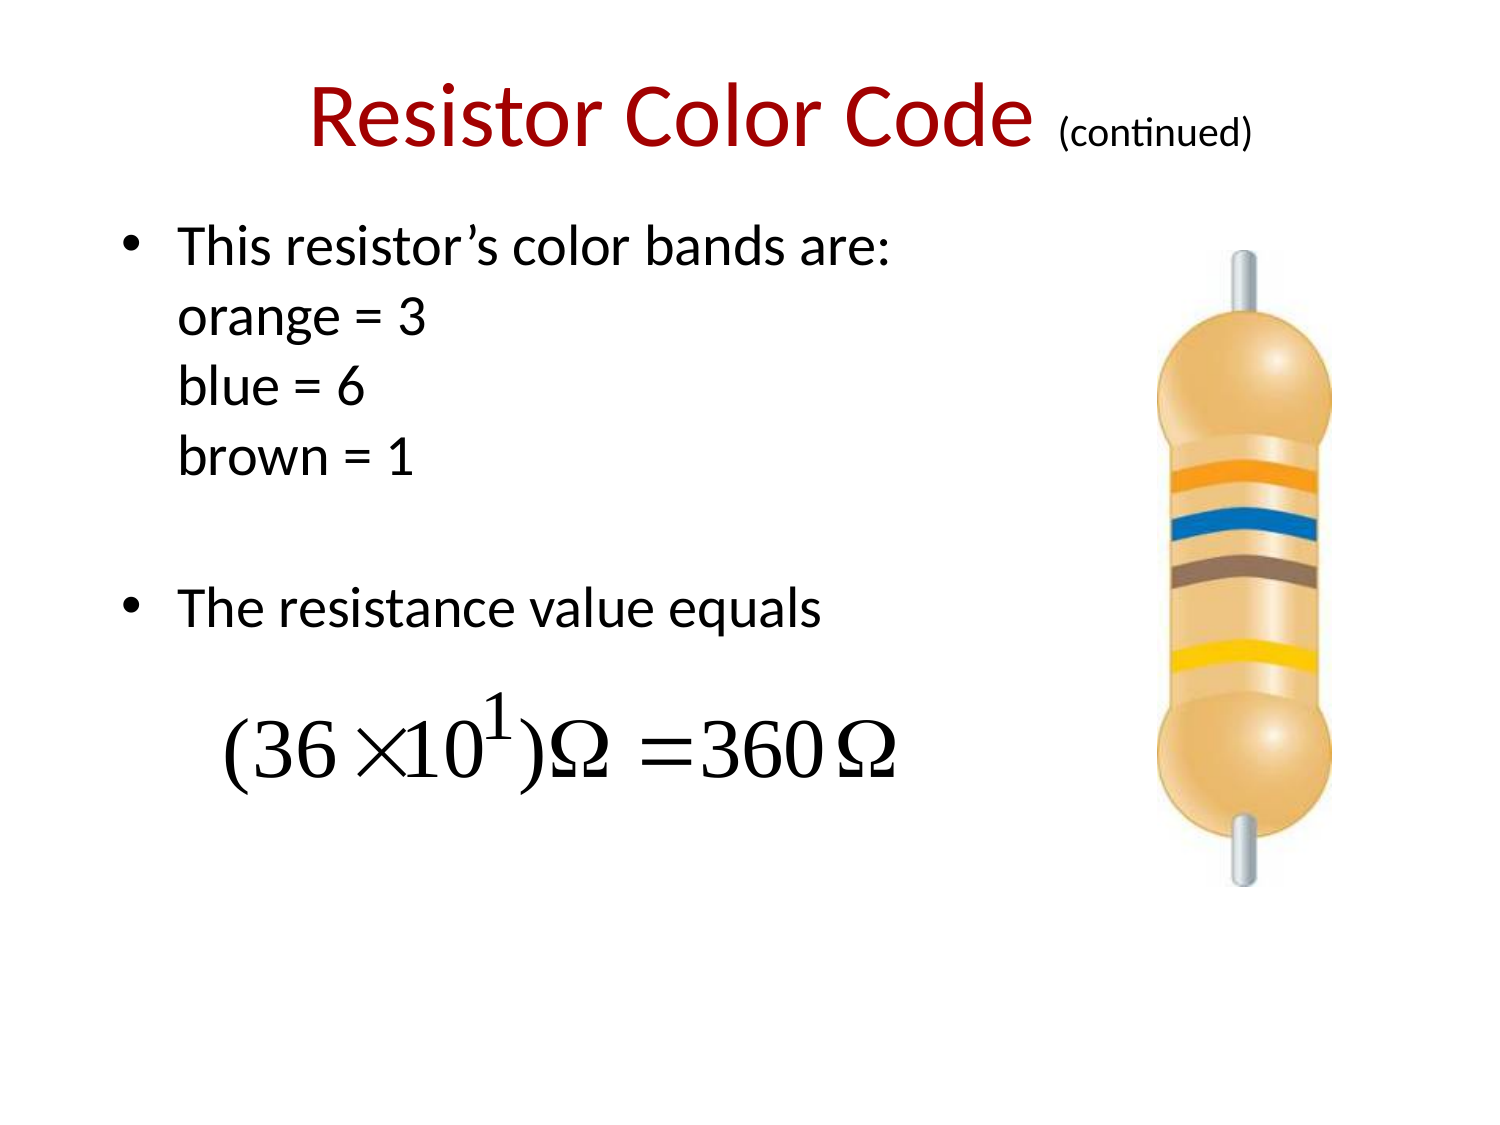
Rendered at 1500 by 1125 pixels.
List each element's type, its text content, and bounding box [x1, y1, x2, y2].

picture [1157, 250, 1332, 887]
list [211, 670, 912, 813]
list This resistor’s color bands are: orange = 3 blue = 6 brown = 1 The resistance value equals [106, 200, 1062, 1041]
title Resistor Color Code (continued) [106, 15, 1457, 204]
